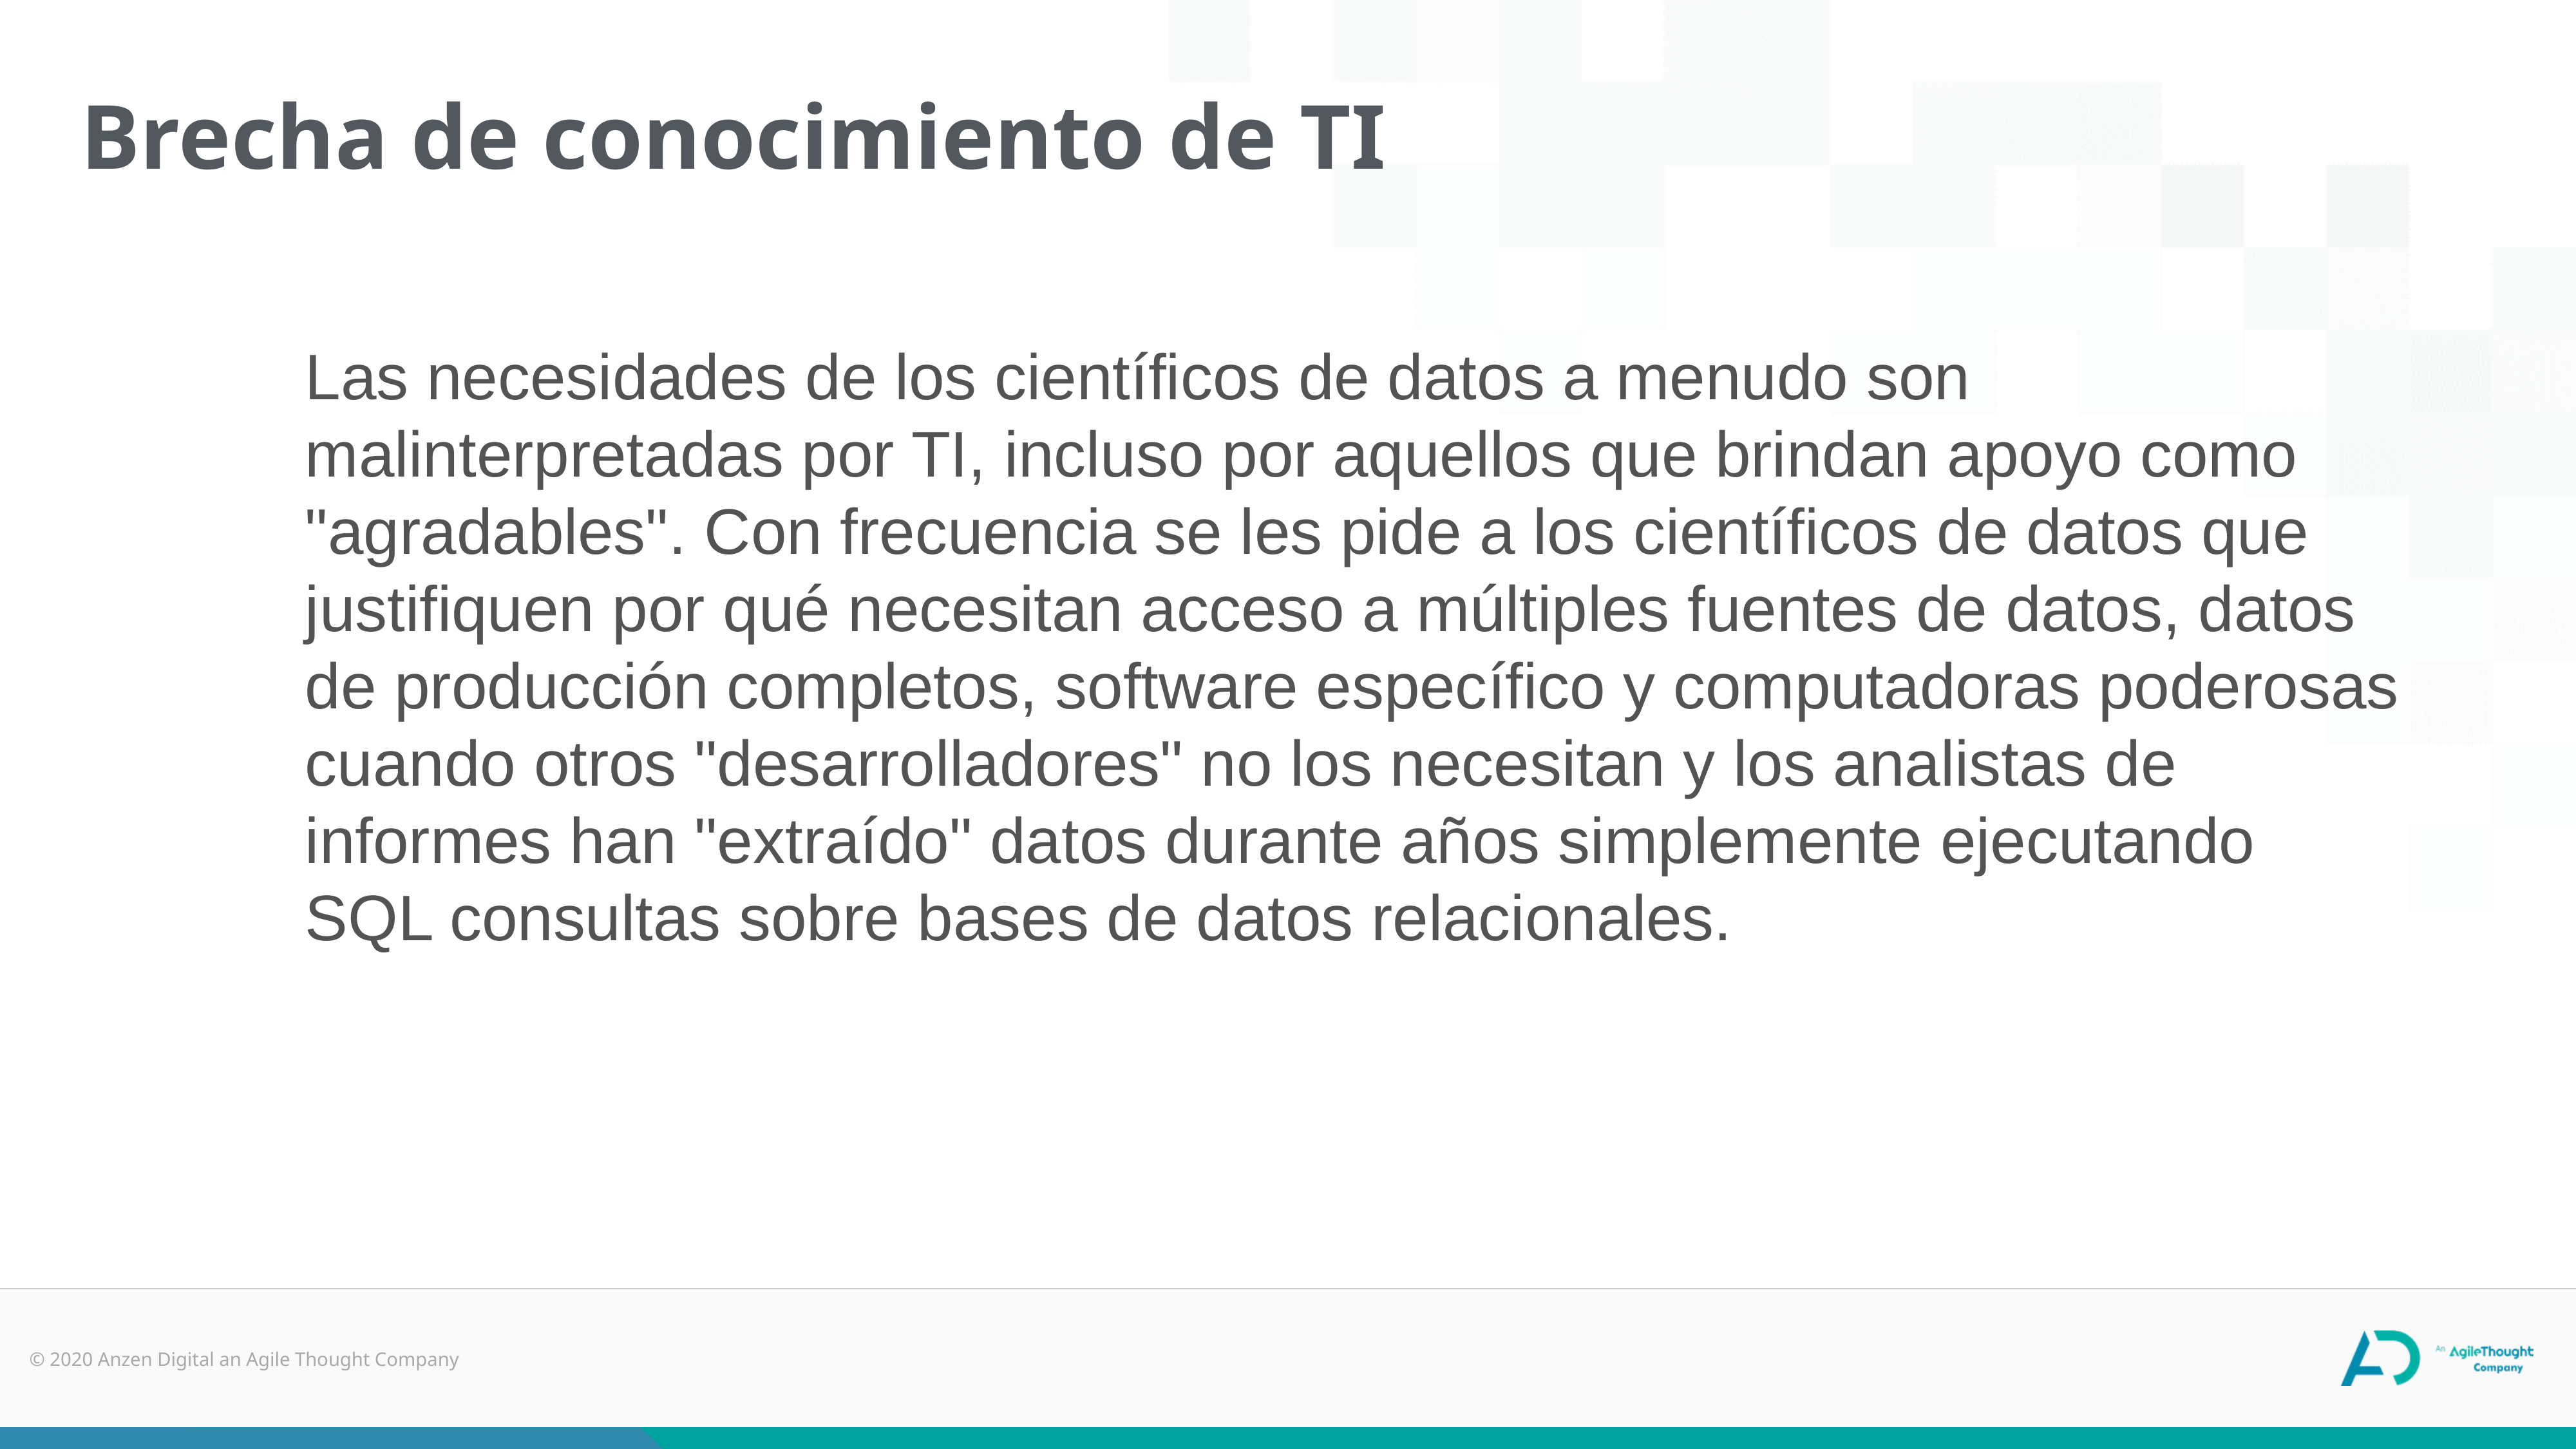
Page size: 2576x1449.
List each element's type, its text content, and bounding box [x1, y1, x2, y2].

picture [2341, 1331, 2533, 1386]
text_box Las necesidades de los científicos de datos a menudo son malinterpretadas por TI, incluso por aquellos que brindan apoyo como "agradables". Con frecuencia se les pide a los científicos de datos que justifiquen por qué necesitan acceso a múltiples fuentes de datos, datos de producción completos, software específico y computadoras poderosas cuando otros "desarrolladores" no los necesitan y los analistas de informes han "extraído" datos durante años simplemente ejecutando SQL consultas sobre bases de datos relacionales. [296, 330, 2410, 958]
text_box Brecha de conocimiento de TI [75, 53, 2410, 193]
